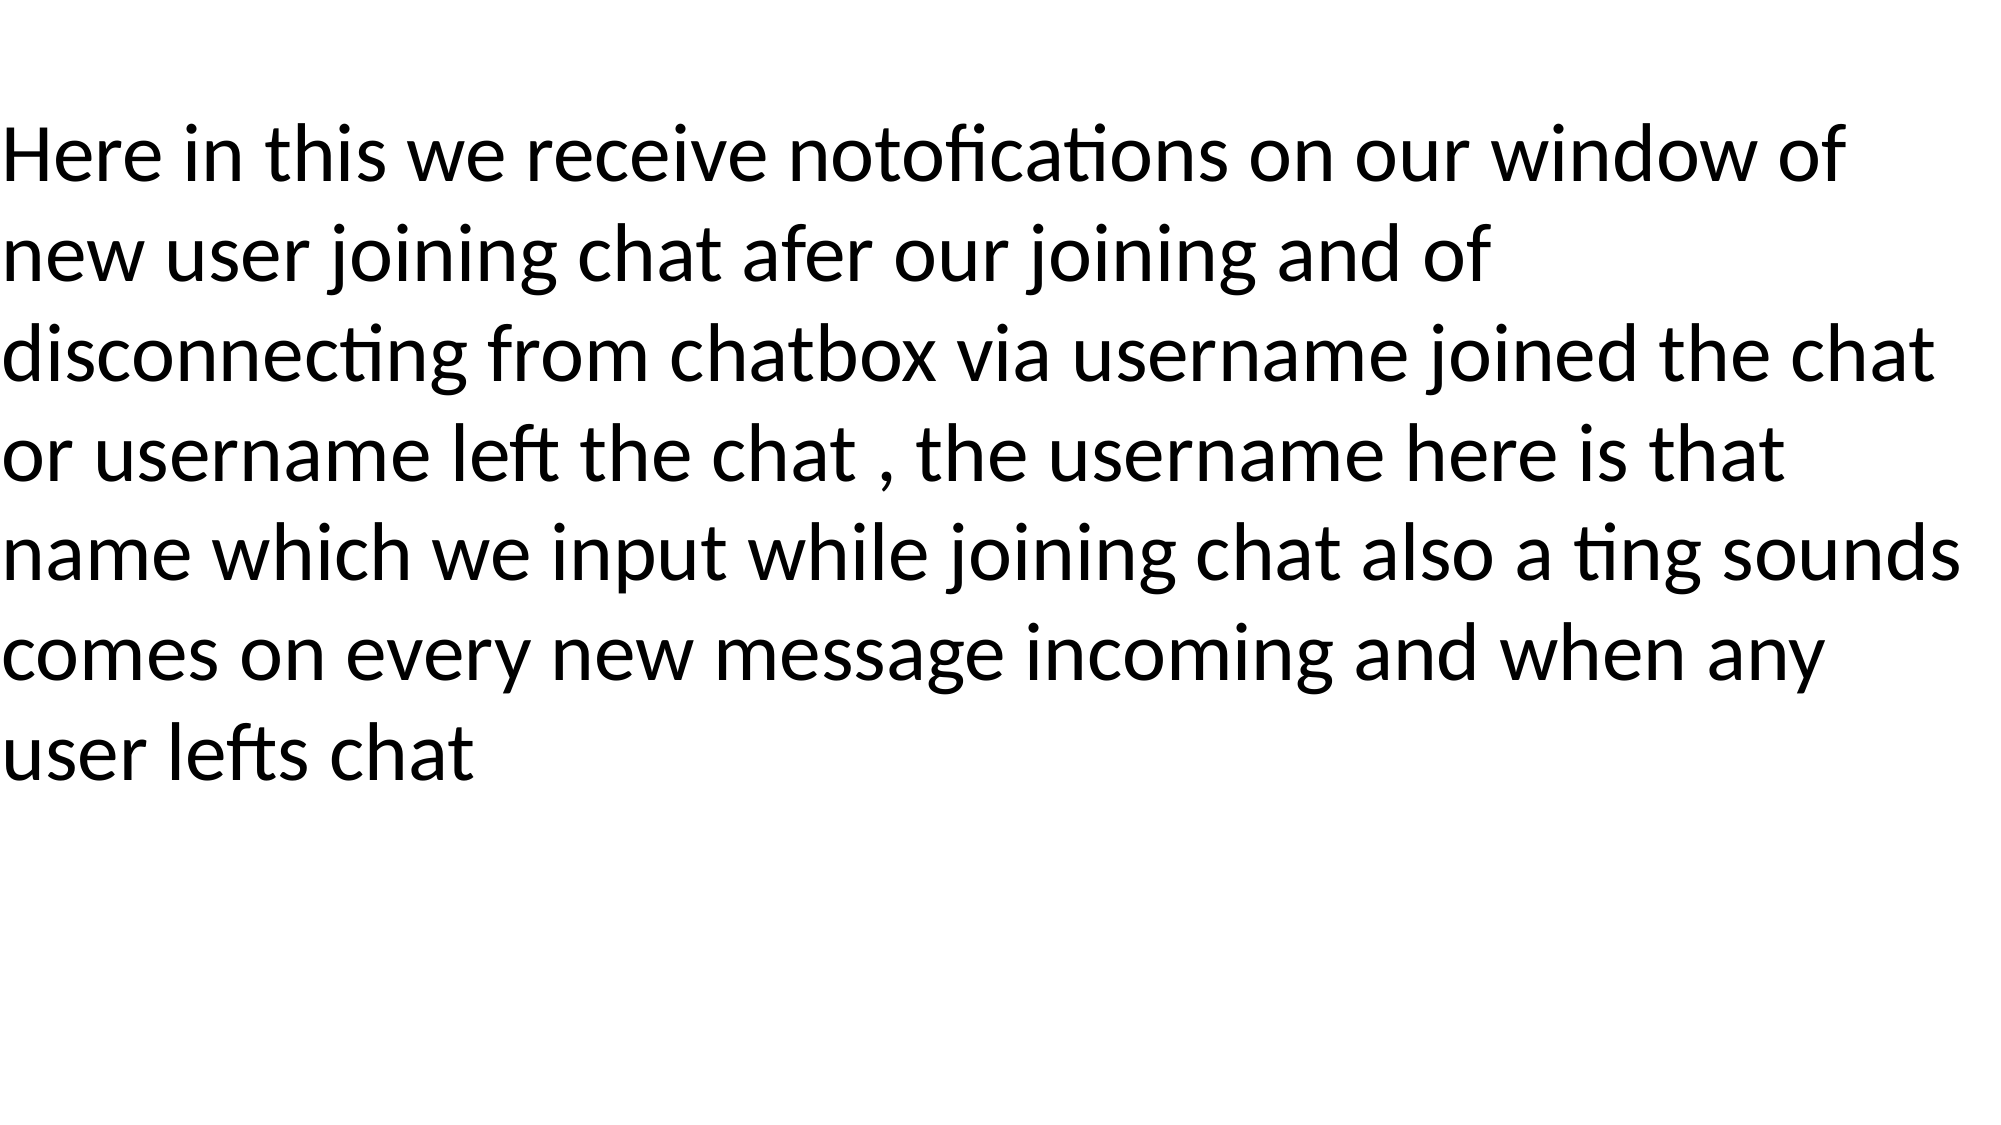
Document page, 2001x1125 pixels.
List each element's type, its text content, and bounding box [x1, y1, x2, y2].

text_box Here in this we receive notofications on our window of new user joining chat afer our joining and of disconnecting from chatbox via username joined the chat or username left the chat , the username here is that name which we input while joining chat also a ting sounds comes on every new message incoming and when any user lefts chat [0, 90, 1987, 805]
